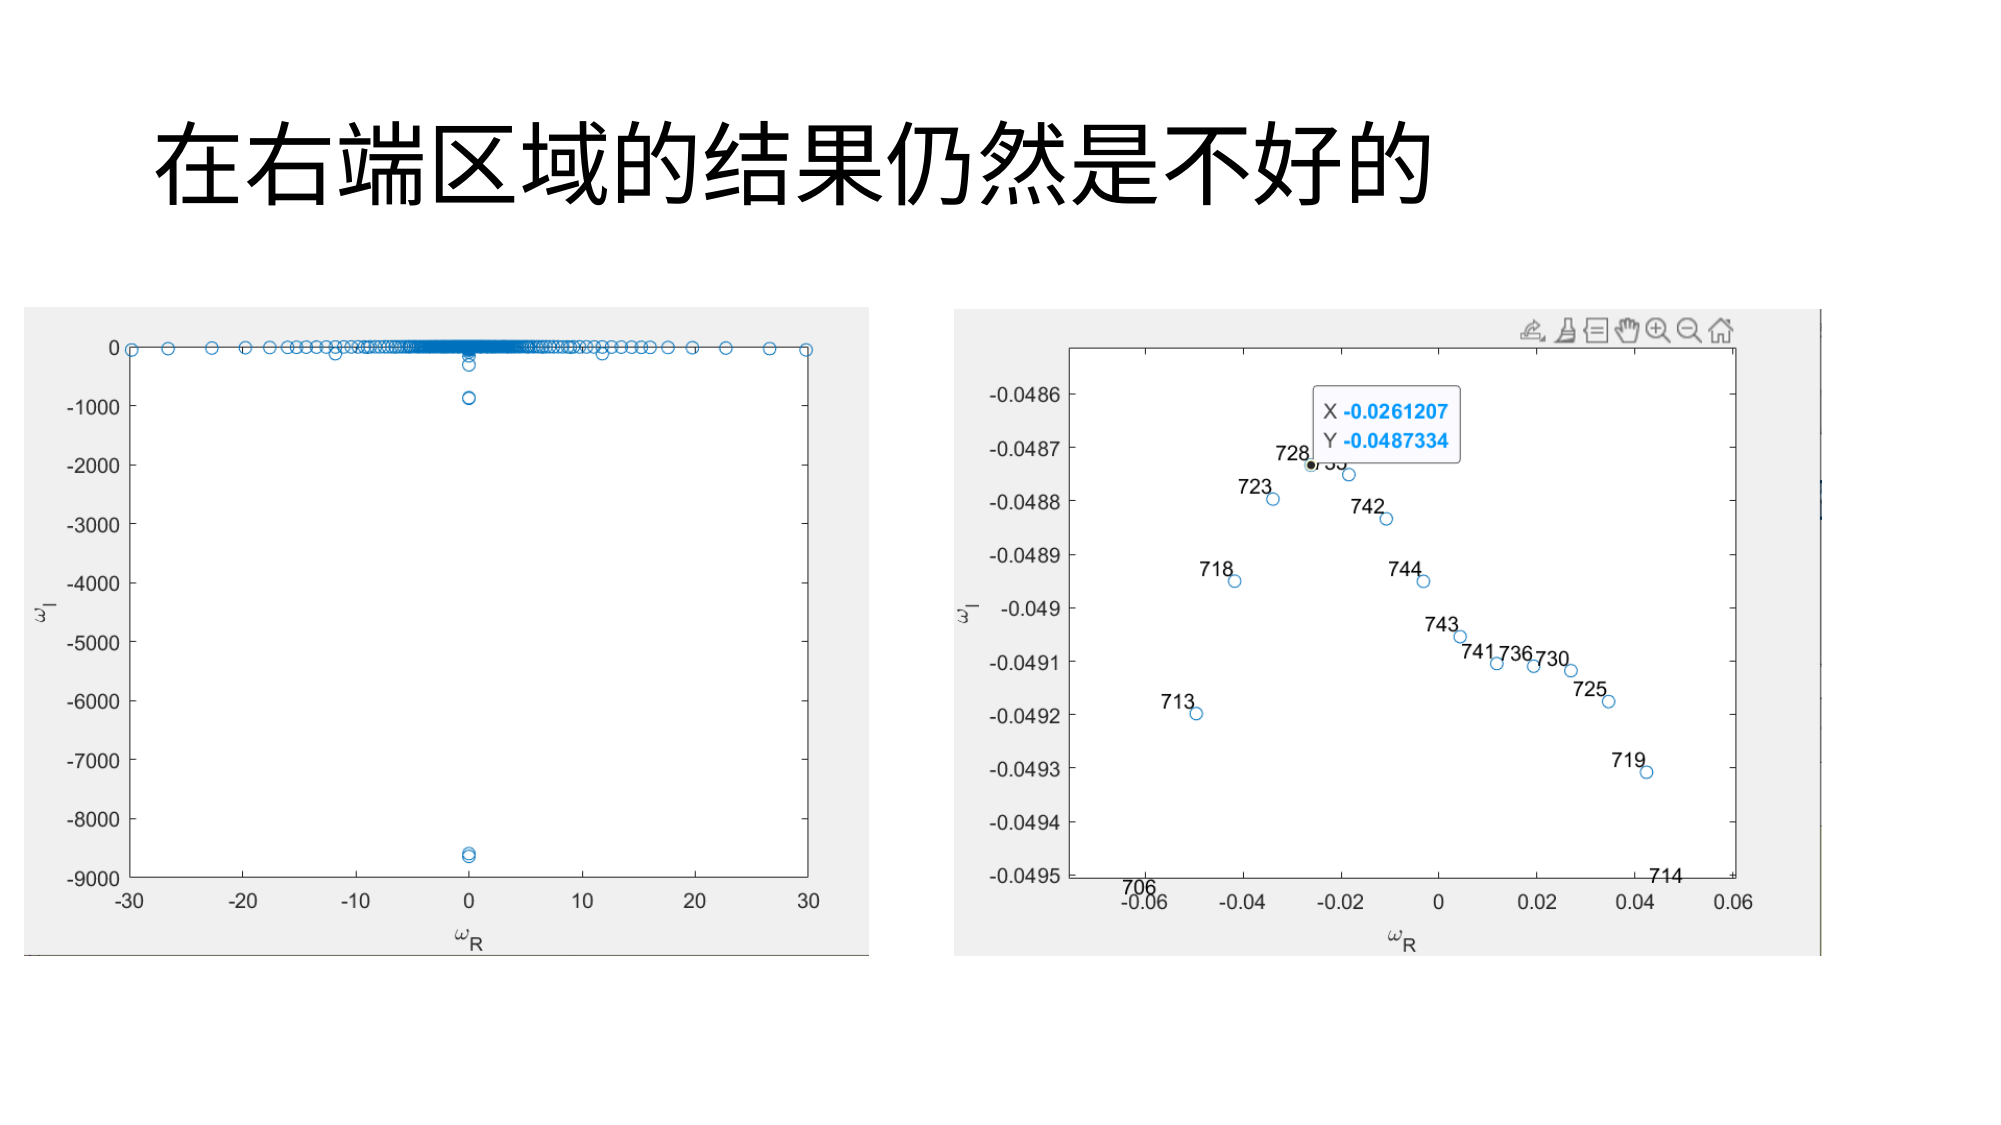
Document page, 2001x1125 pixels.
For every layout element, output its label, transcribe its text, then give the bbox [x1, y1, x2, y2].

picture [954, 309, 1822, 956]
picture [24, 307, 869, 956]
title 在右端区域的结果仍然是不好的 [137, 59, 1863, 278]
